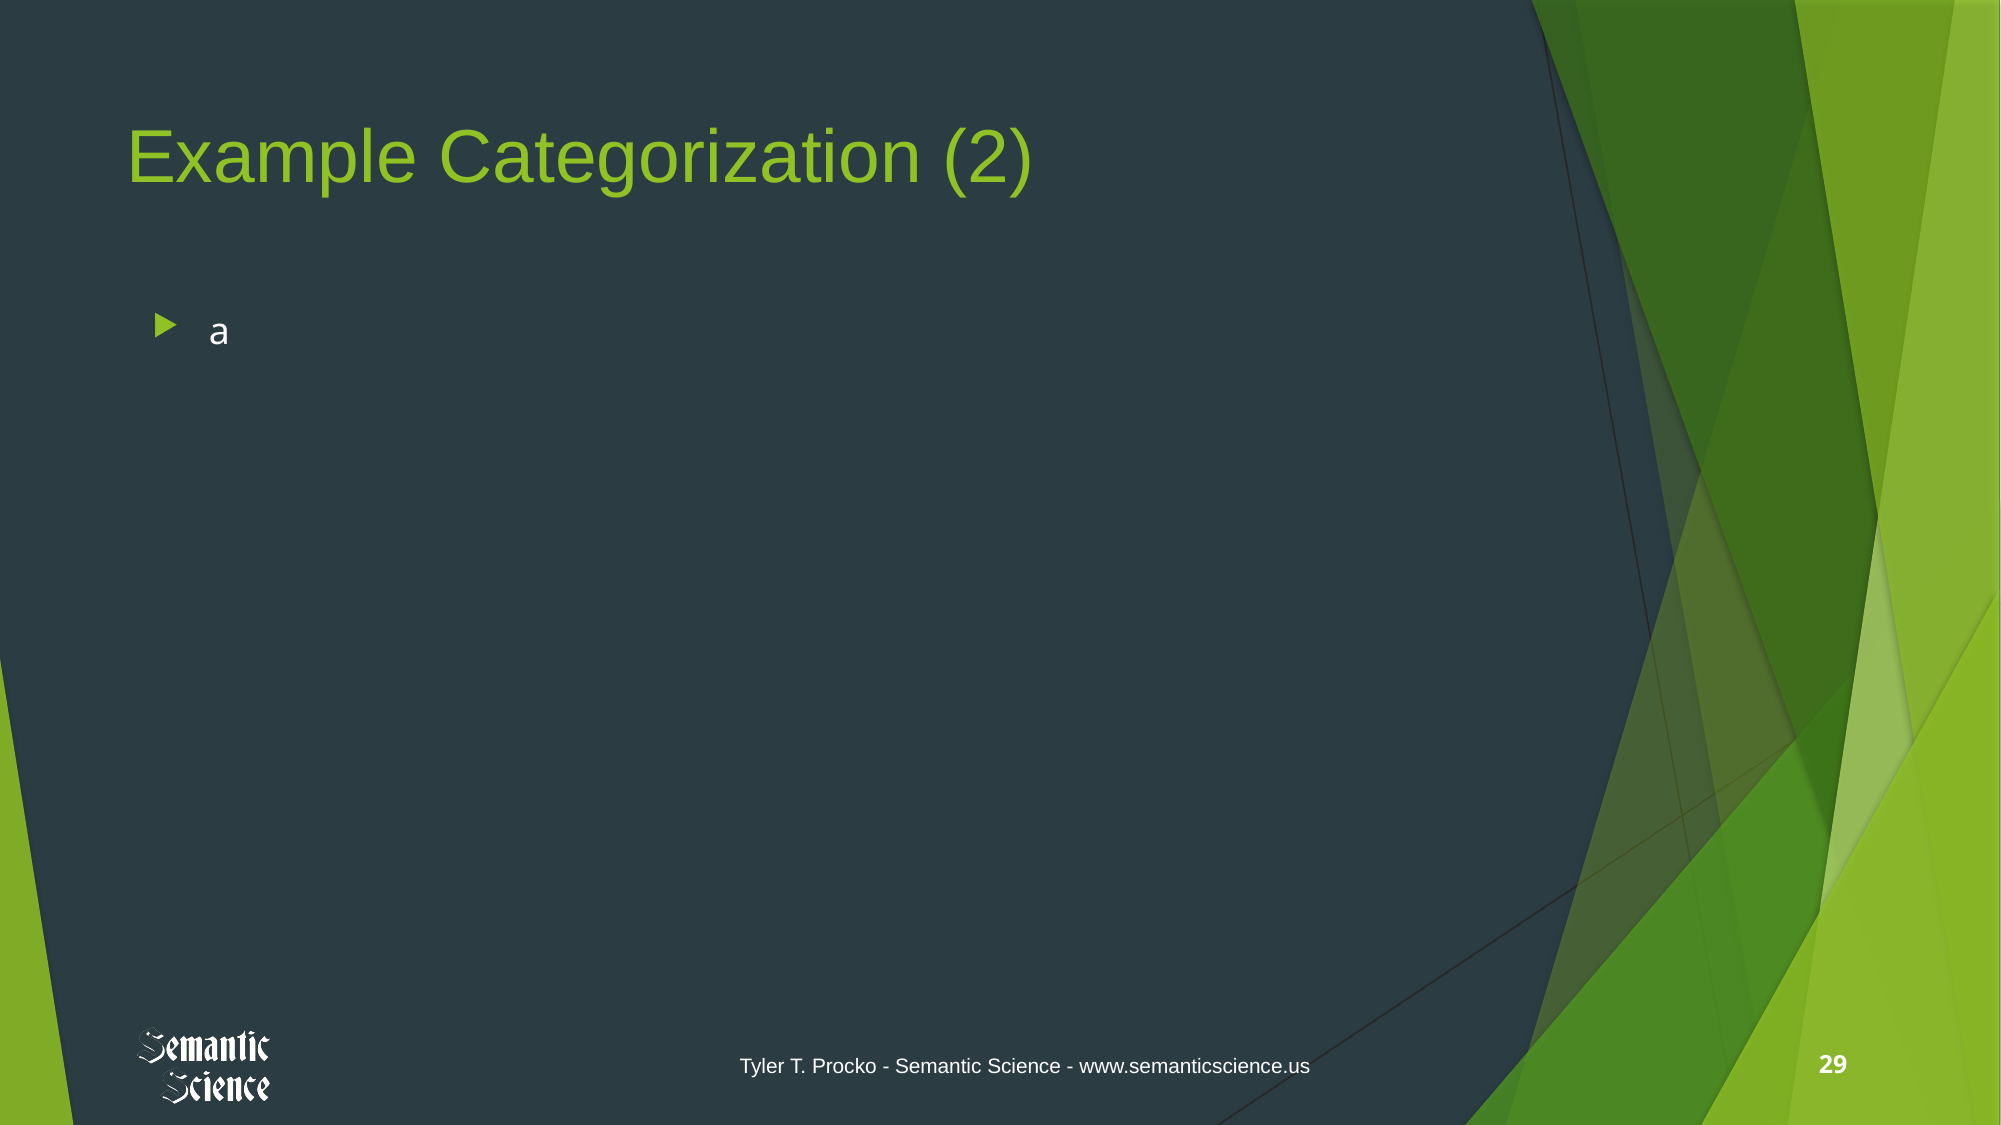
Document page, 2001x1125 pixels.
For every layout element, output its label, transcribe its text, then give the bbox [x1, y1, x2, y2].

footer Tyler T. Procko - Semantic Science - www.semanticscience.us [724, 1035, 1466, 1096]
list a [137, 299, 1863, 910]
slide_number 29 [1738, 1035, 1863, 1096]
picture [136, 1026, 270, 1104]
title Example Categorization (2) [111, 99, 1522, 317]
